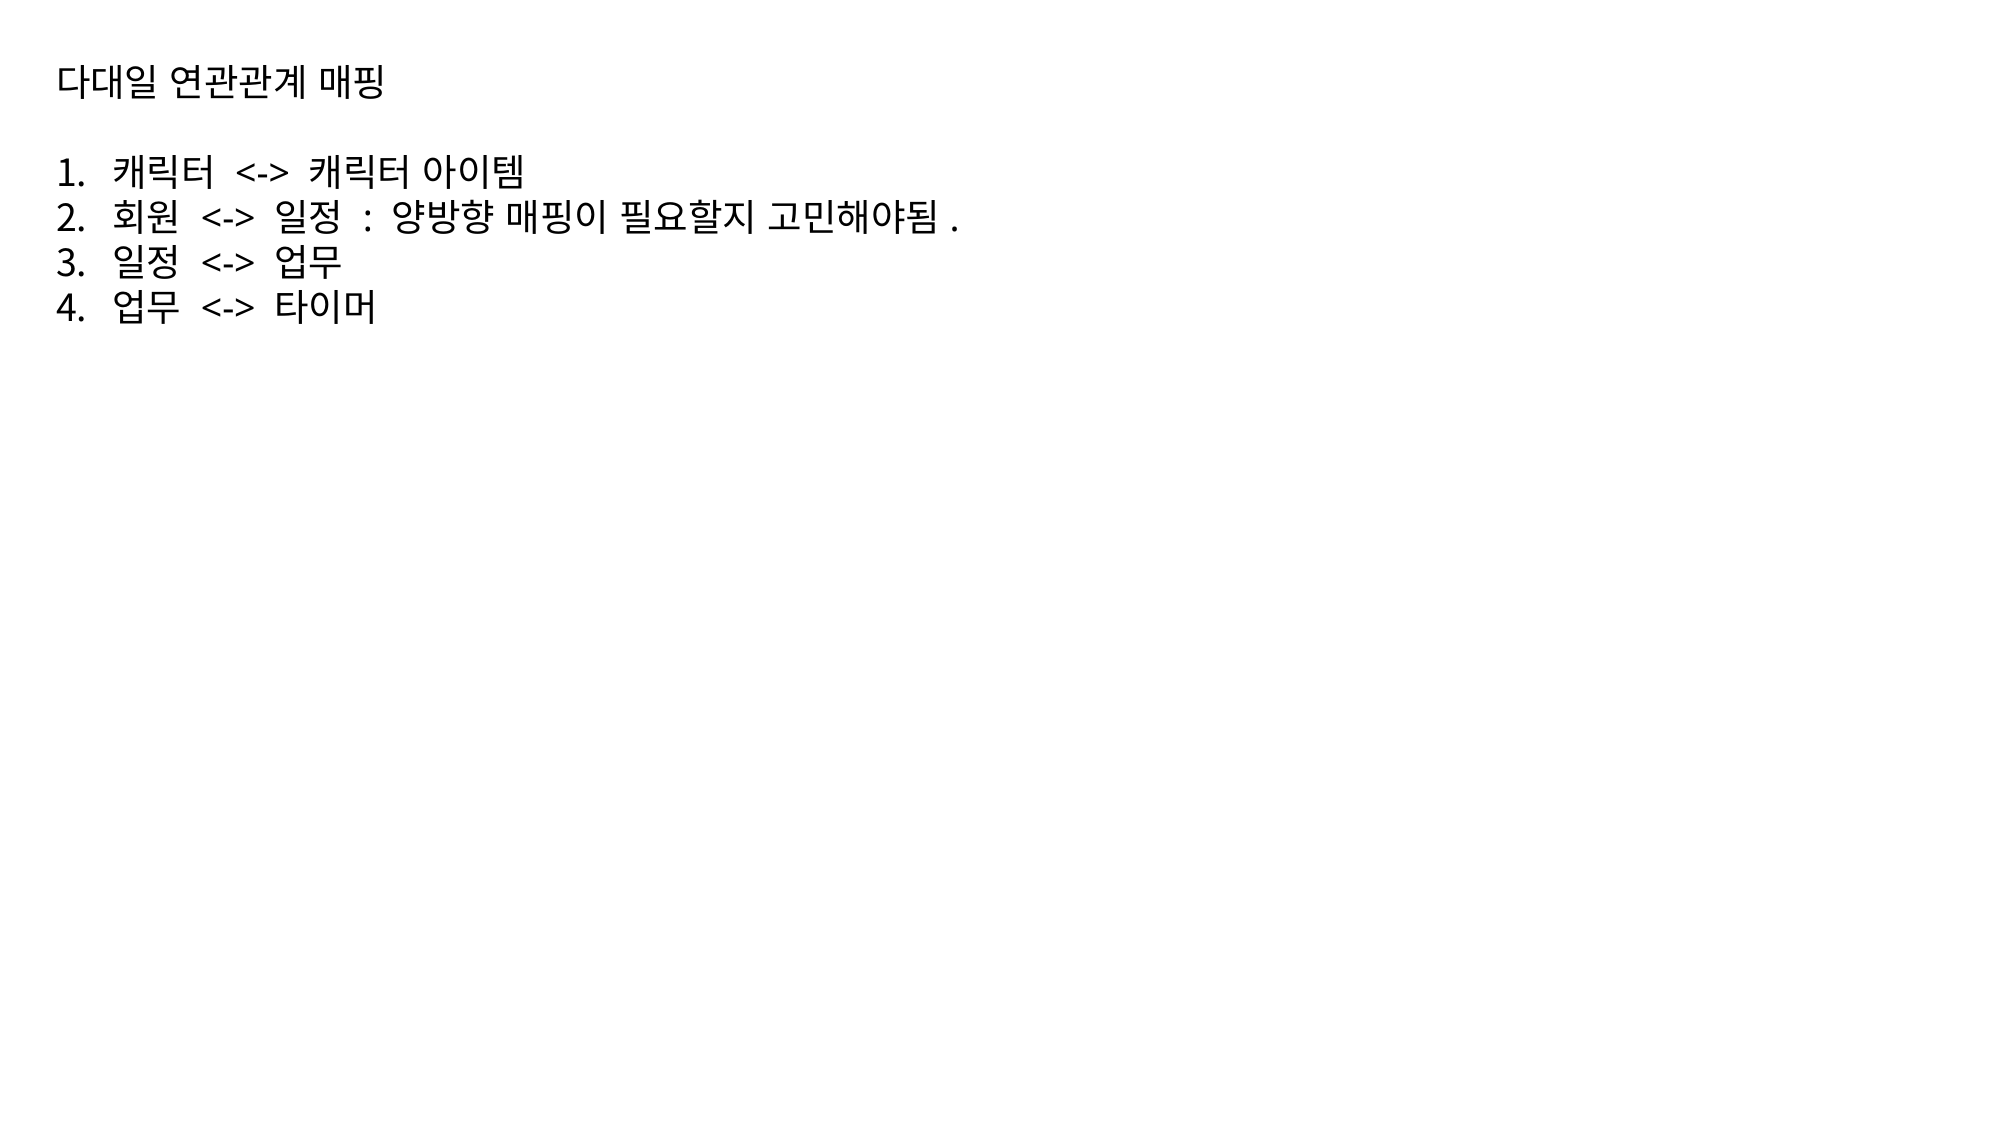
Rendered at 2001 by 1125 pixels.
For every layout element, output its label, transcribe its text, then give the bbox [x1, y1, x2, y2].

text_box 다대일 연관관계 매핑 캐릭터 <-> 캐릭터 아이템 회원 <-> 일정 : 양방향 매핑이 필요할지 고민해야됨. 일정 <-> 업무 업무 <-> 타이머 [41, 51, 1957, 337]
